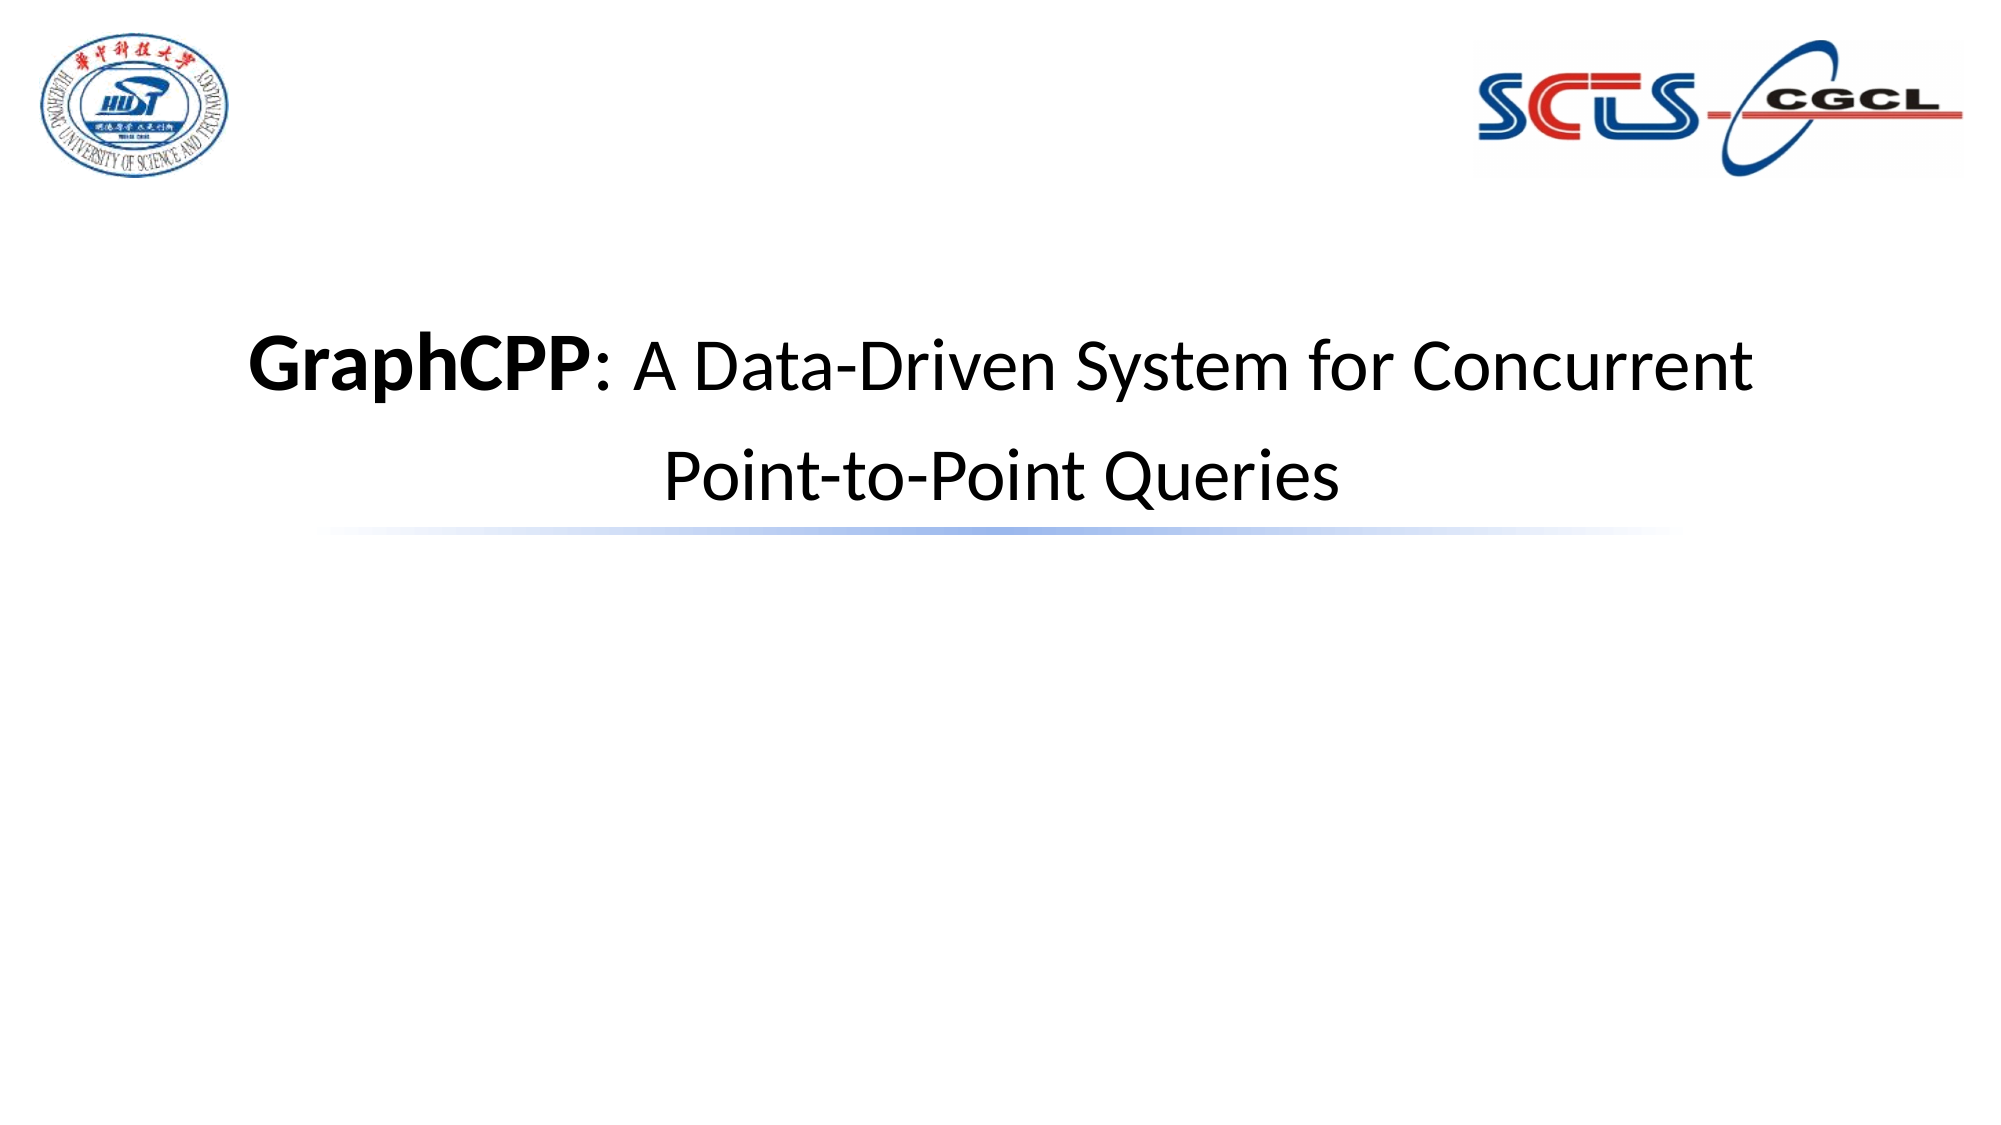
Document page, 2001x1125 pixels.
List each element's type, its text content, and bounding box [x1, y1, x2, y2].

picture [1473, 40, 1964, 178]
picture [39, 32, 229, 178]
text_box [303, 527, 1697, 535]
title GraphCPP: A Data-Driven System for Concurrent Point-to-Point Queries [229, 215, 1776, 523]
